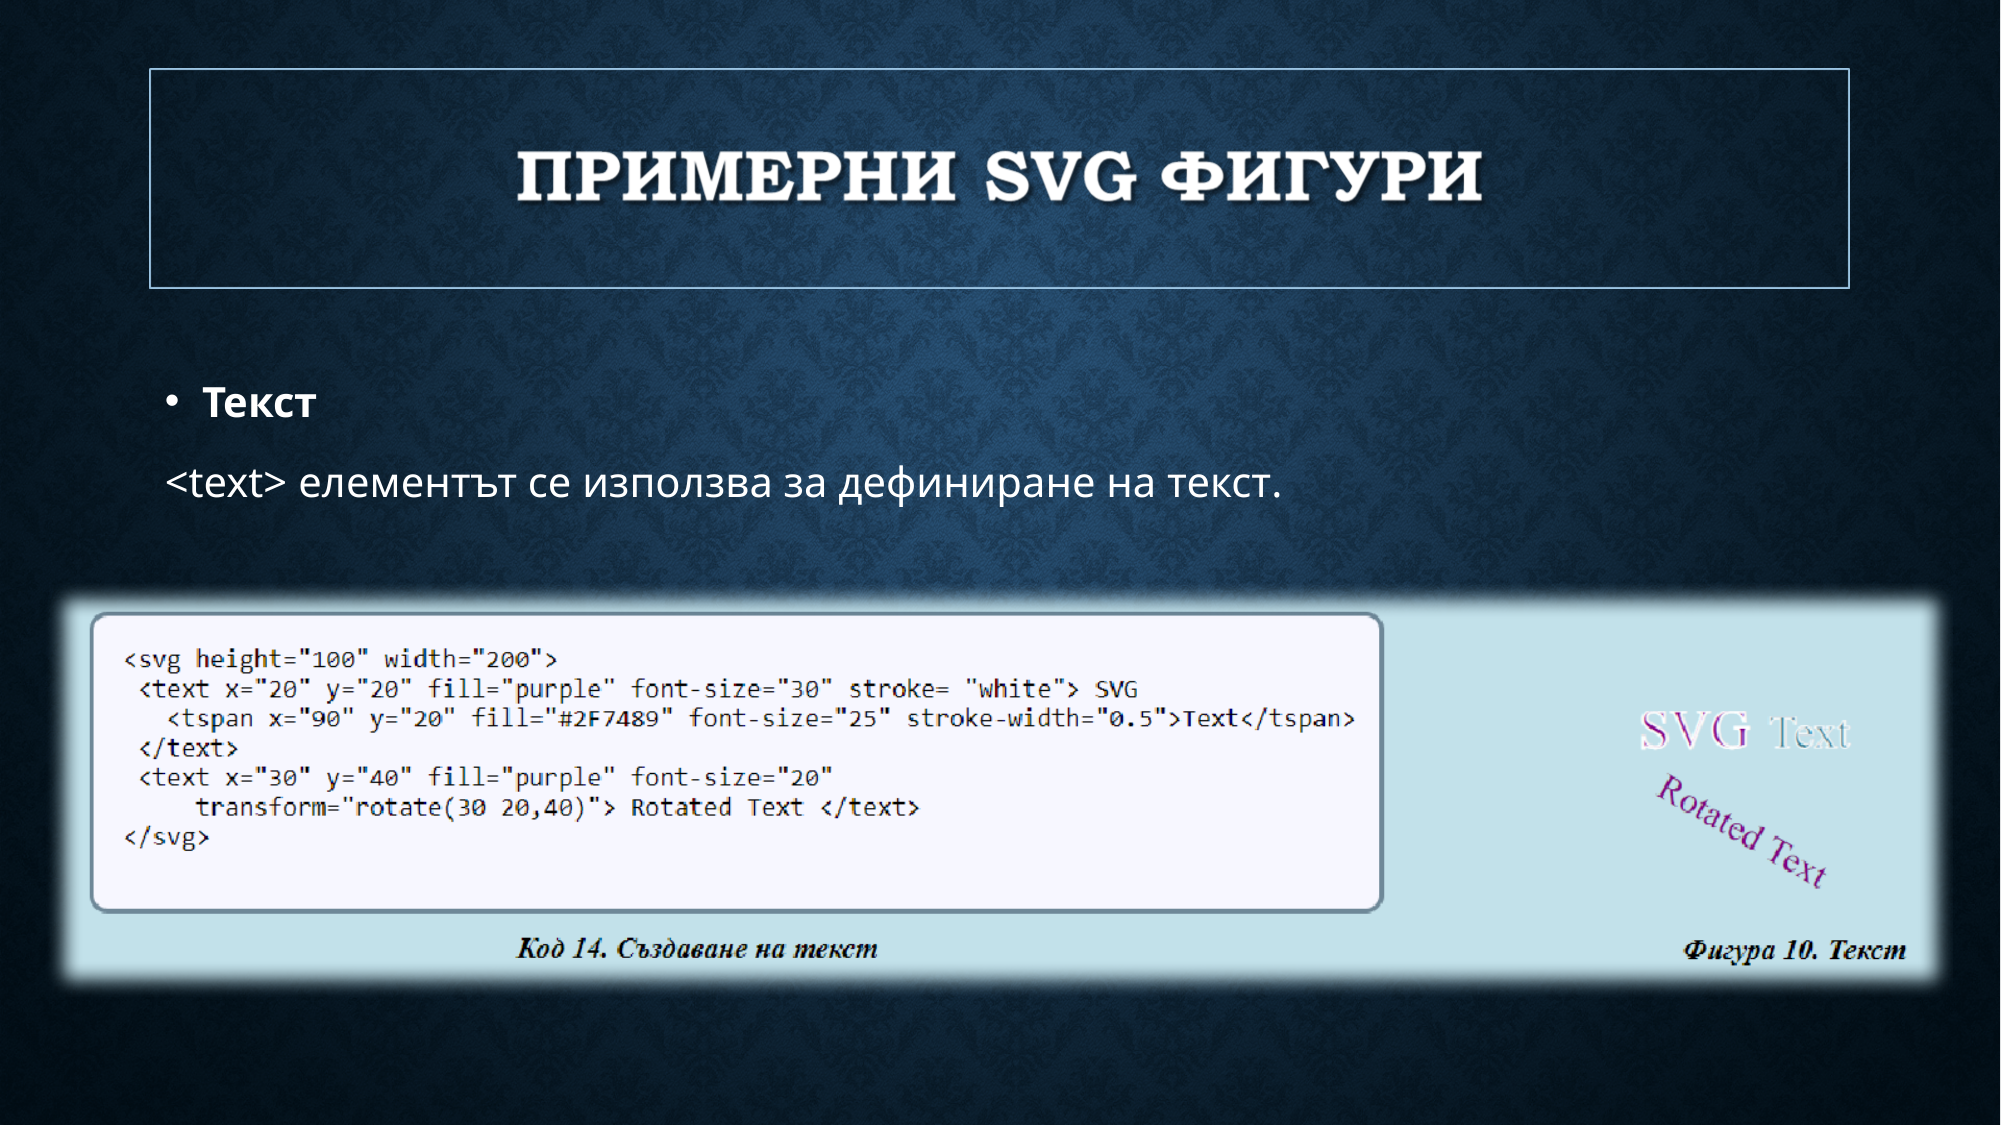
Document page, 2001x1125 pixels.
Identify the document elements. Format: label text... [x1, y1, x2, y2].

picture [149, 67, 1851, 289]
picture [46, 582, 1953, 997]
list Текст <text> елементът се използва за дефиниране на текст. [149, 357, 1849, 581]
